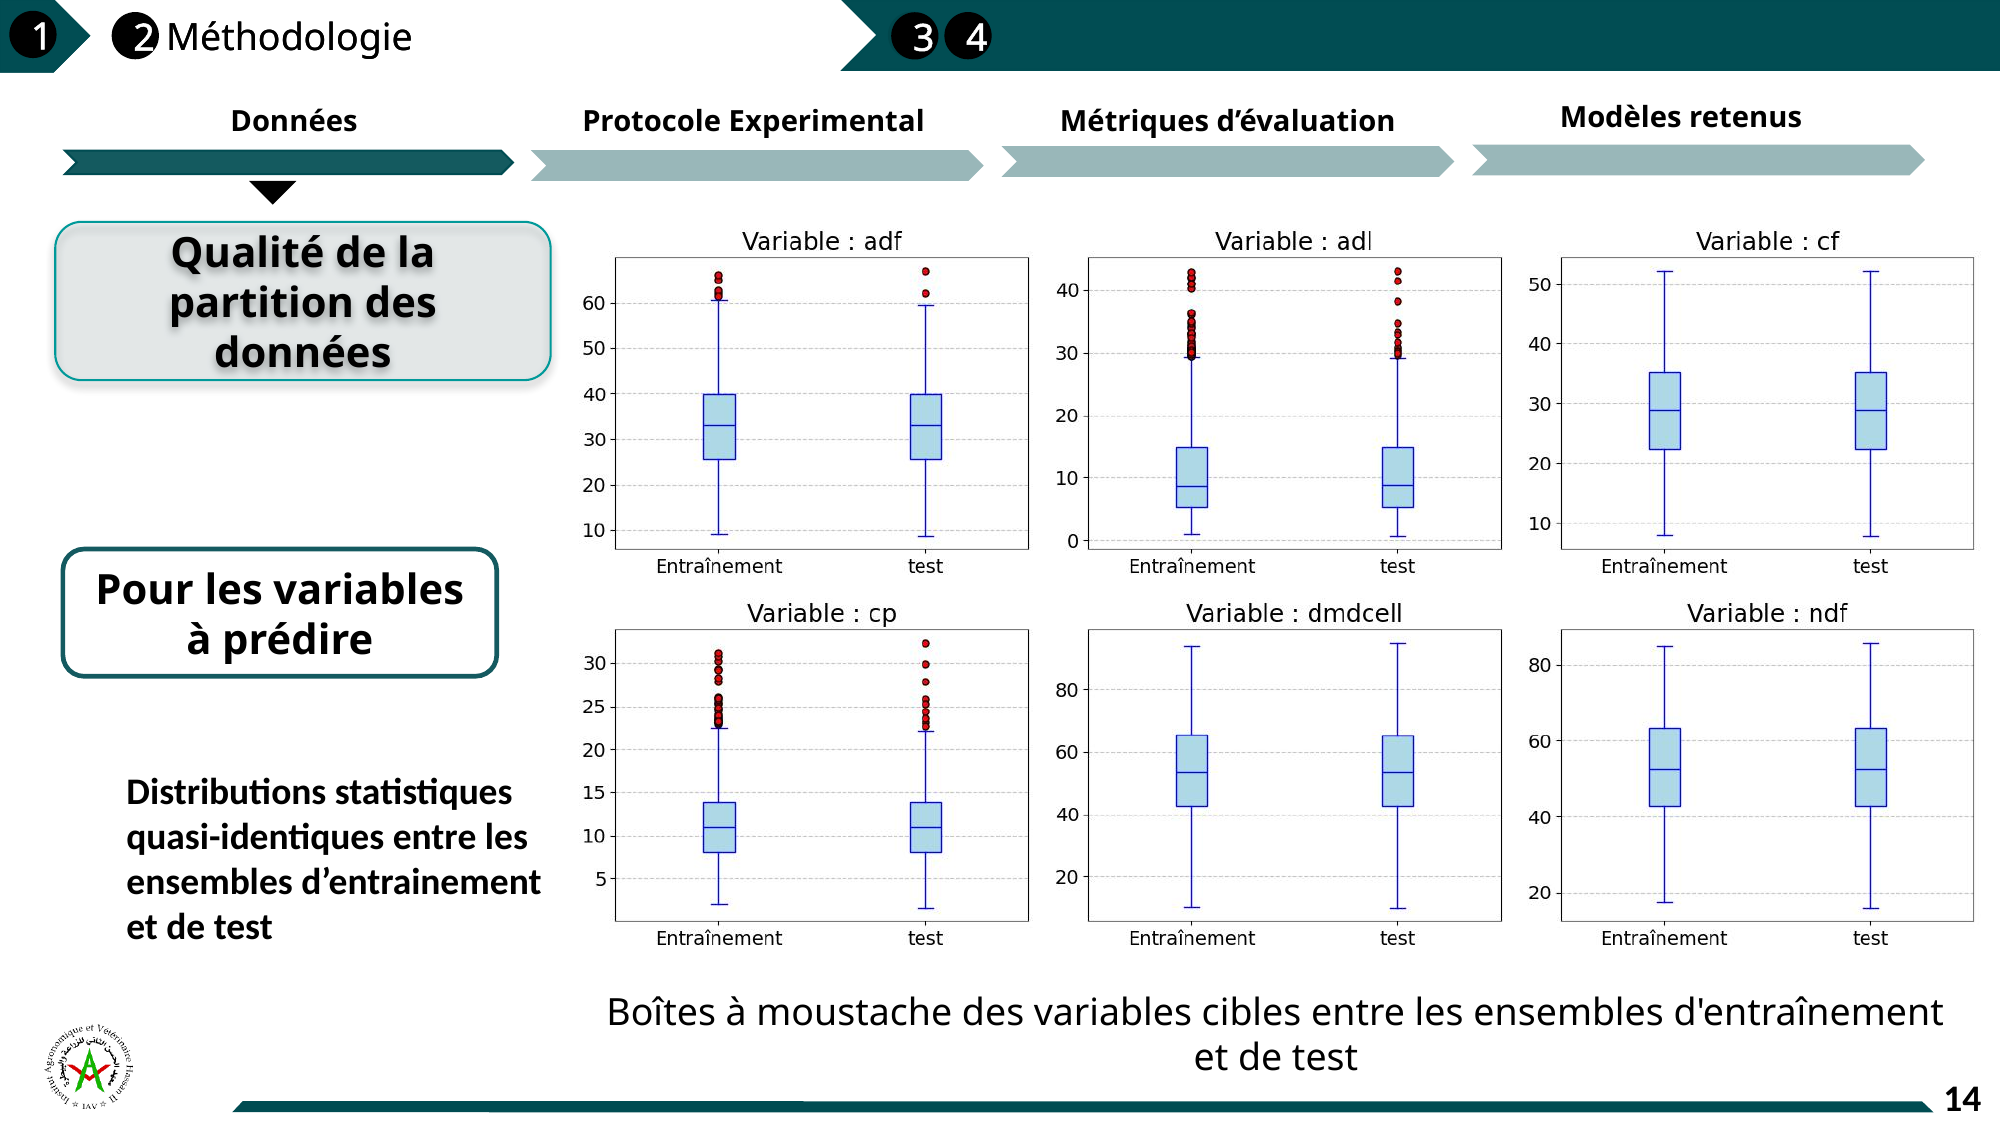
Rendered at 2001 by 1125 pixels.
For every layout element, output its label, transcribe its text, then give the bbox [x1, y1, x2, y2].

text_box [0, 0, 91, 73]
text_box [555, 204, 2000, 1042]
text_box Distributions statistiques quasi-identiques entre les ensembles d’entrainement et de test [111, 759, 555, 955]
text_box 4 [943, 11, 993, 61]
text_box 2 [110, 11, 160, 61]
text_box [840, 0, 2000, 71]
text_box 3 [890, 11, 940, 61]
text_box Qualité de la partition des données [54, 220, 552, 382]
text_box [62, 149, 515, 176]
text_box Protocole Experimental [567, 95, 940, 146]
text_box Données [215, 94, 373, 145]
text_box 1 [8, 9, 58, 60]
text_box Méthodologie [151, 5, 921, 66]
text_box Pour les variables à prédire [61, 548, 498, 678]
text_box [246, 179, 299, 207]
text_box [528, 149, 986, 182]
text_box [1469, 143, 1927, 177]
text_box Métriques d’évaluation [940, 95, 1561, 146]
text_box Modèles retenus [1545, 91, 1818, 141]
text_box [232, 1101, 1934, 1113]
text_box 14 [1928, 1066, 2000, 1125]
picture [44, 1024, 133, 1109]
text_box [999, 145, 1456, 178]
